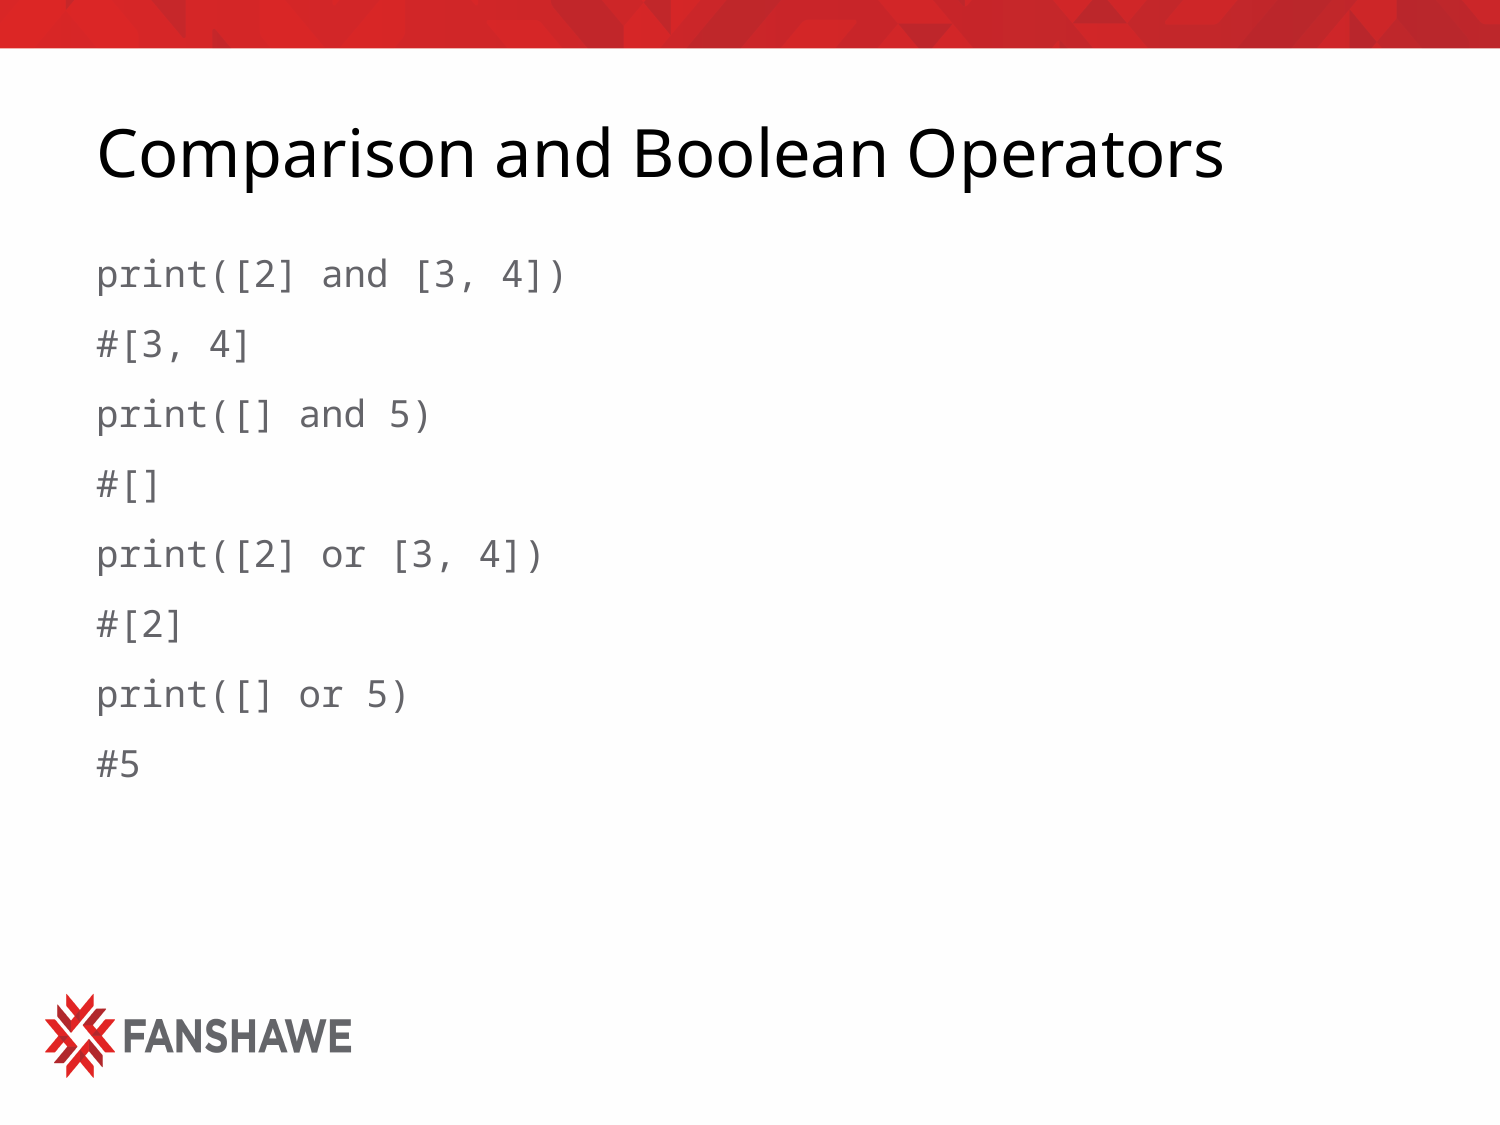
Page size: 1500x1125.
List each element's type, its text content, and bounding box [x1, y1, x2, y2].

list print([2] and [3, 4]) #[3, 4] print([] and 5) #[] print([2] or [3, 4]) #[2] print([] or 5) #5 [81, 242, 1419, 950]
picture [0, 0, 1500, 1125]
title Comparison and Boolean Operators [81, 59, 1419, 242]
